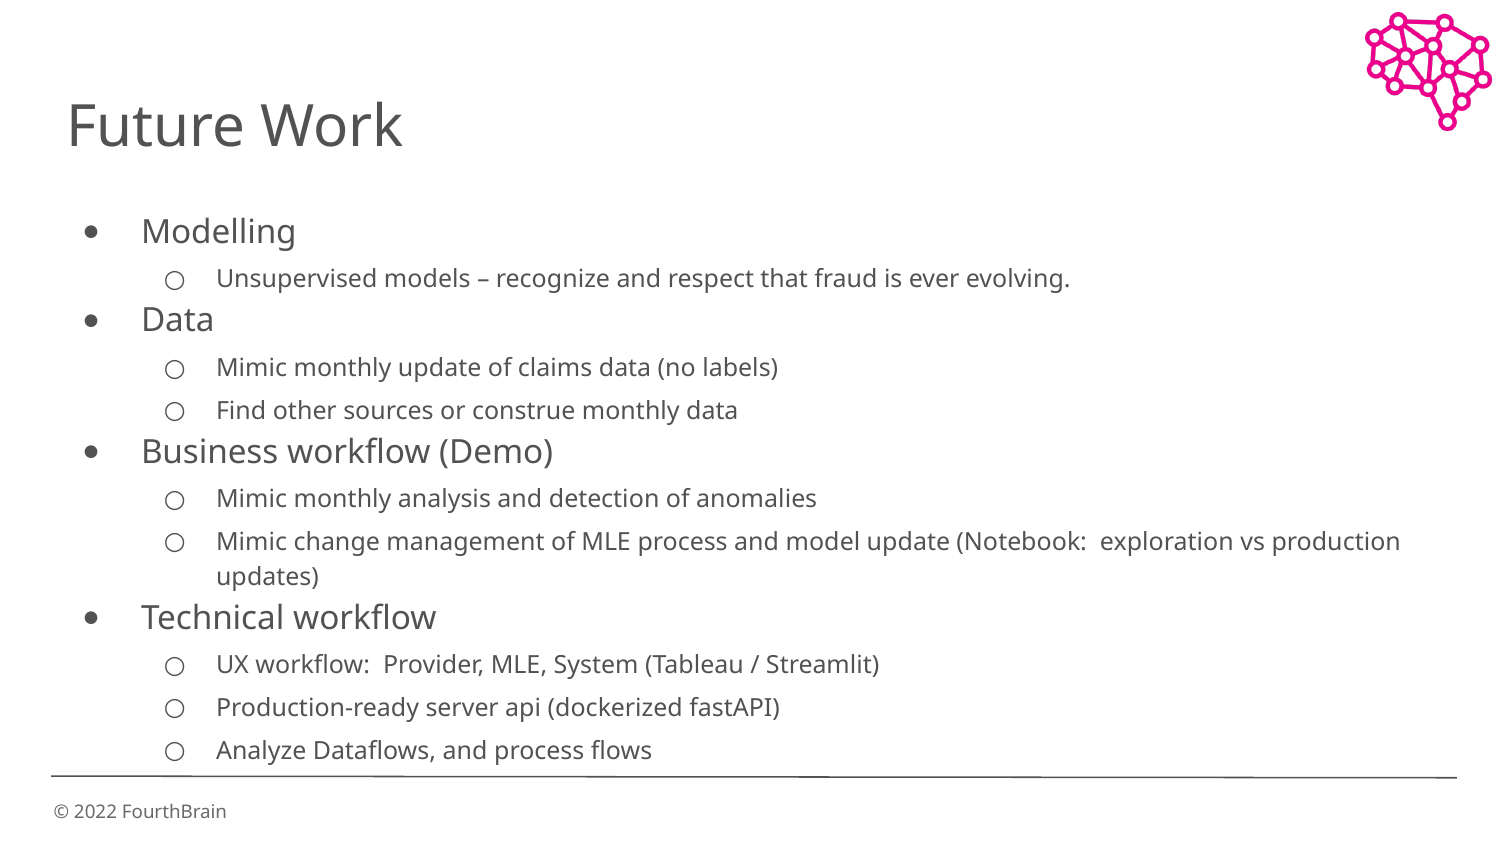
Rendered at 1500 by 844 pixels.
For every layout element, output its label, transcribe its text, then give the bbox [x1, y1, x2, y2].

list Modelling Unsupervised models – recognize and respect that fraud is ever evolving. Data Mimic monthly update of claims data (no labels) Find other sources or construe monthly data Business workflow (Demo) Mimic monthly analysis and detection of anomalies Mimic change management of MLE process and model update (Notebook: exploration vs production updates) Technical workflow UX workflow: Provider, MLE, System (Tableau / Streamlit) Production-ready server api (dockerized fastAPI) Analyze Dataflows, and process flows [51, 189, 1449, 750]
picture [1365, 12, 1492, 131]
title Future Work [51, 72, 1449, 167]
